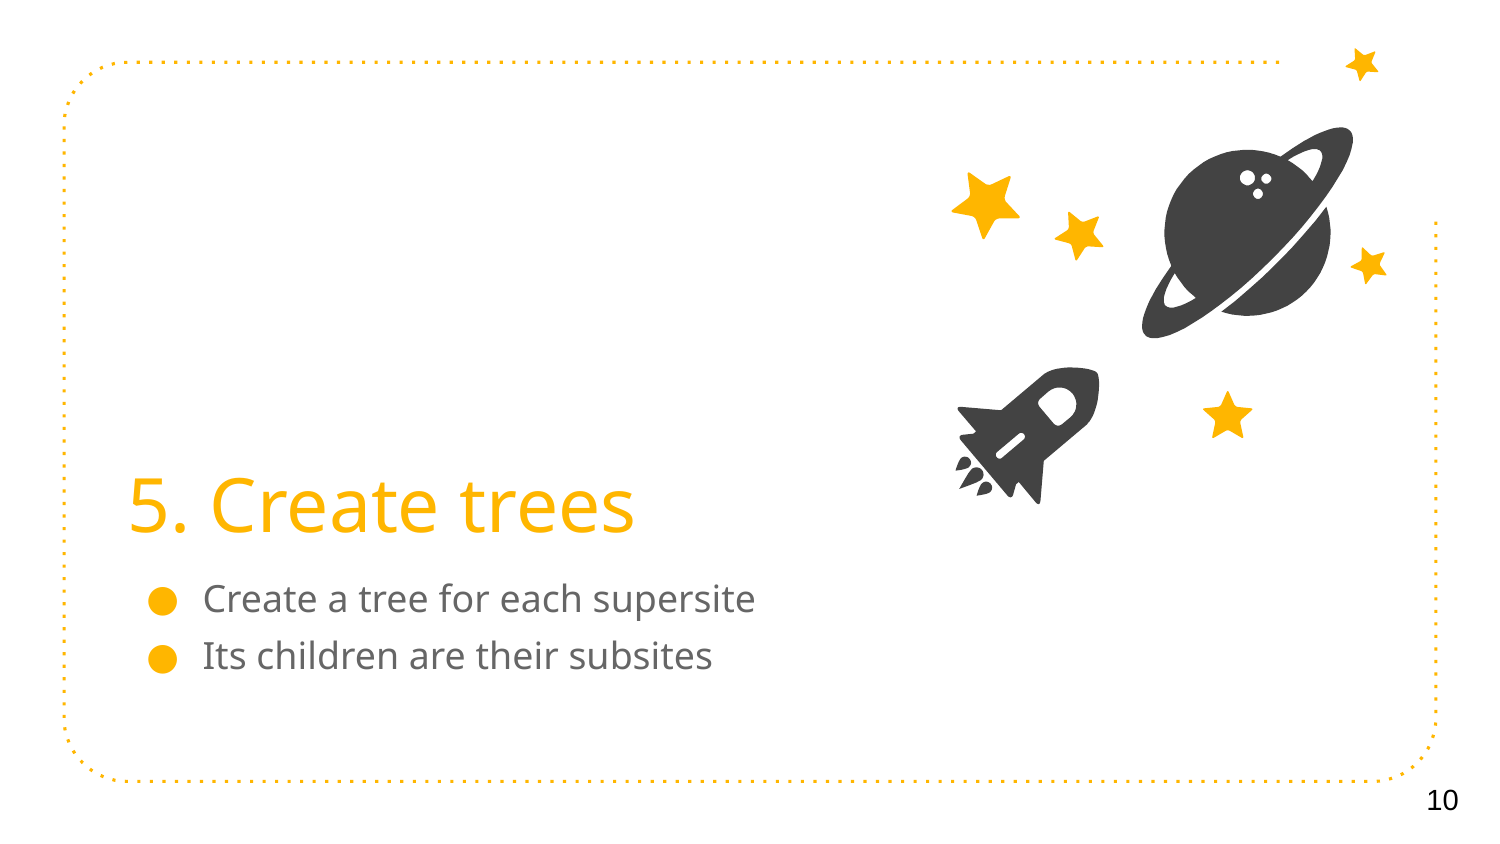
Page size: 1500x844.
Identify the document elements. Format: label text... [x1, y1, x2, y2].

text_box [955, 363, 1096, 504]
subtitle Create a tree for each supersite Its children are their subsites [112, 559, 929, 710]
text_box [1141, 127, 1354, 339]
title 5. Create trees [112, 289, 929, 559]
text_box [1203, 391, 1253, 439]
text_box [1345, 48, 1379, 82]
text_box [1358, 247, 1387, 285]
slide_number 10 [1411, 753, 1500, 844]
text_box [1054, 211, 1104, 261]
text_box [951, 172, 1020, 240]
